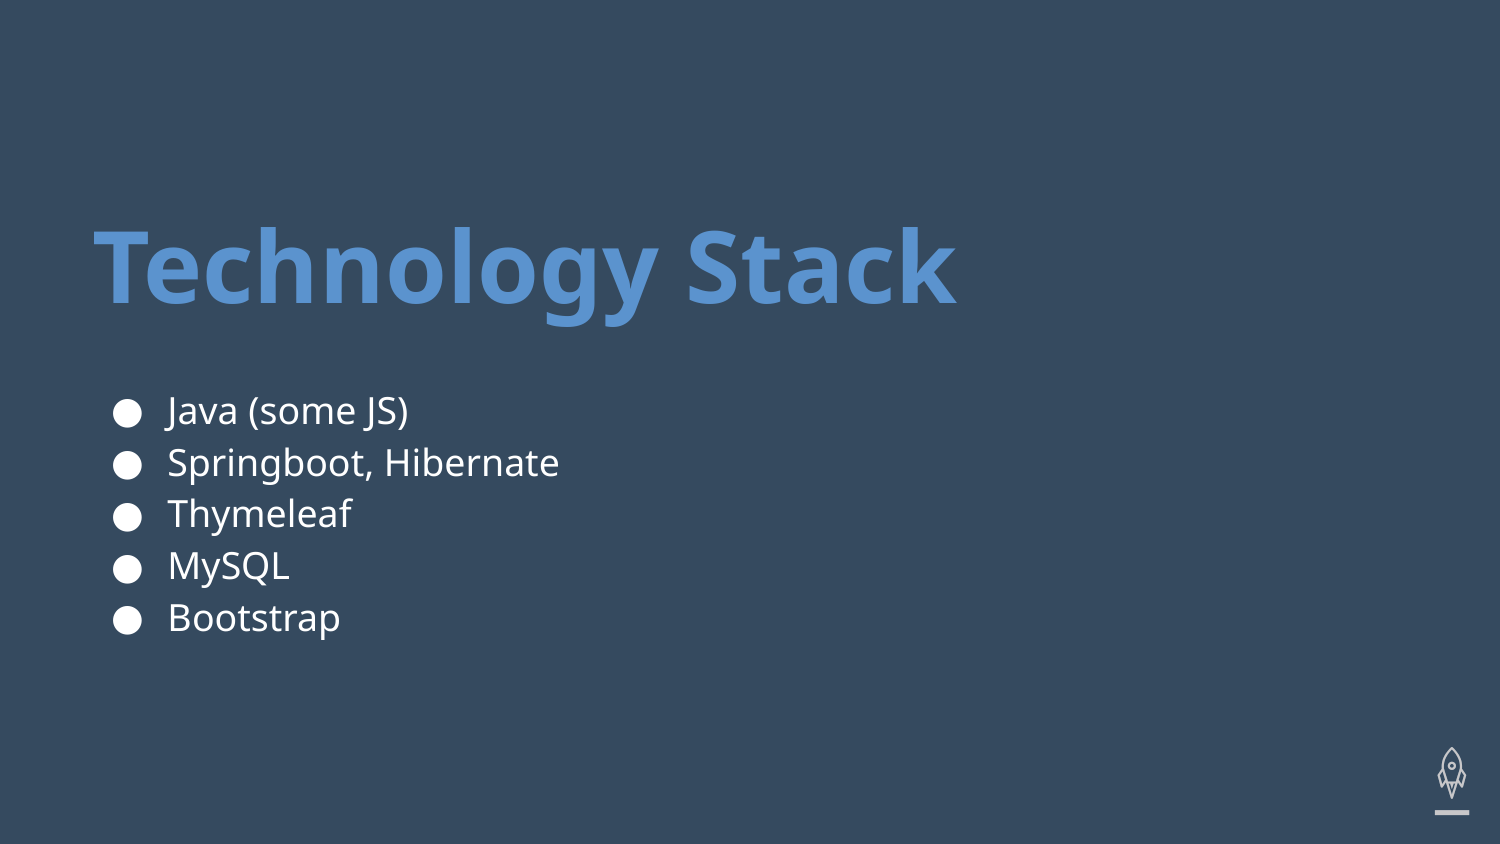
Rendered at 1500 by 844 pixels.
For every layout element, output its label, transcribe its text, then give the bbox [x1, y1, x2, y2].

list Java (some JS) Springboot, Hibernate Thymeleaf MySQL Bootstrap [77, 365, 1427, 760]
picture [1410, 739, 1494, 823]
title Technology Stack [77, 121, 1427, 339]
